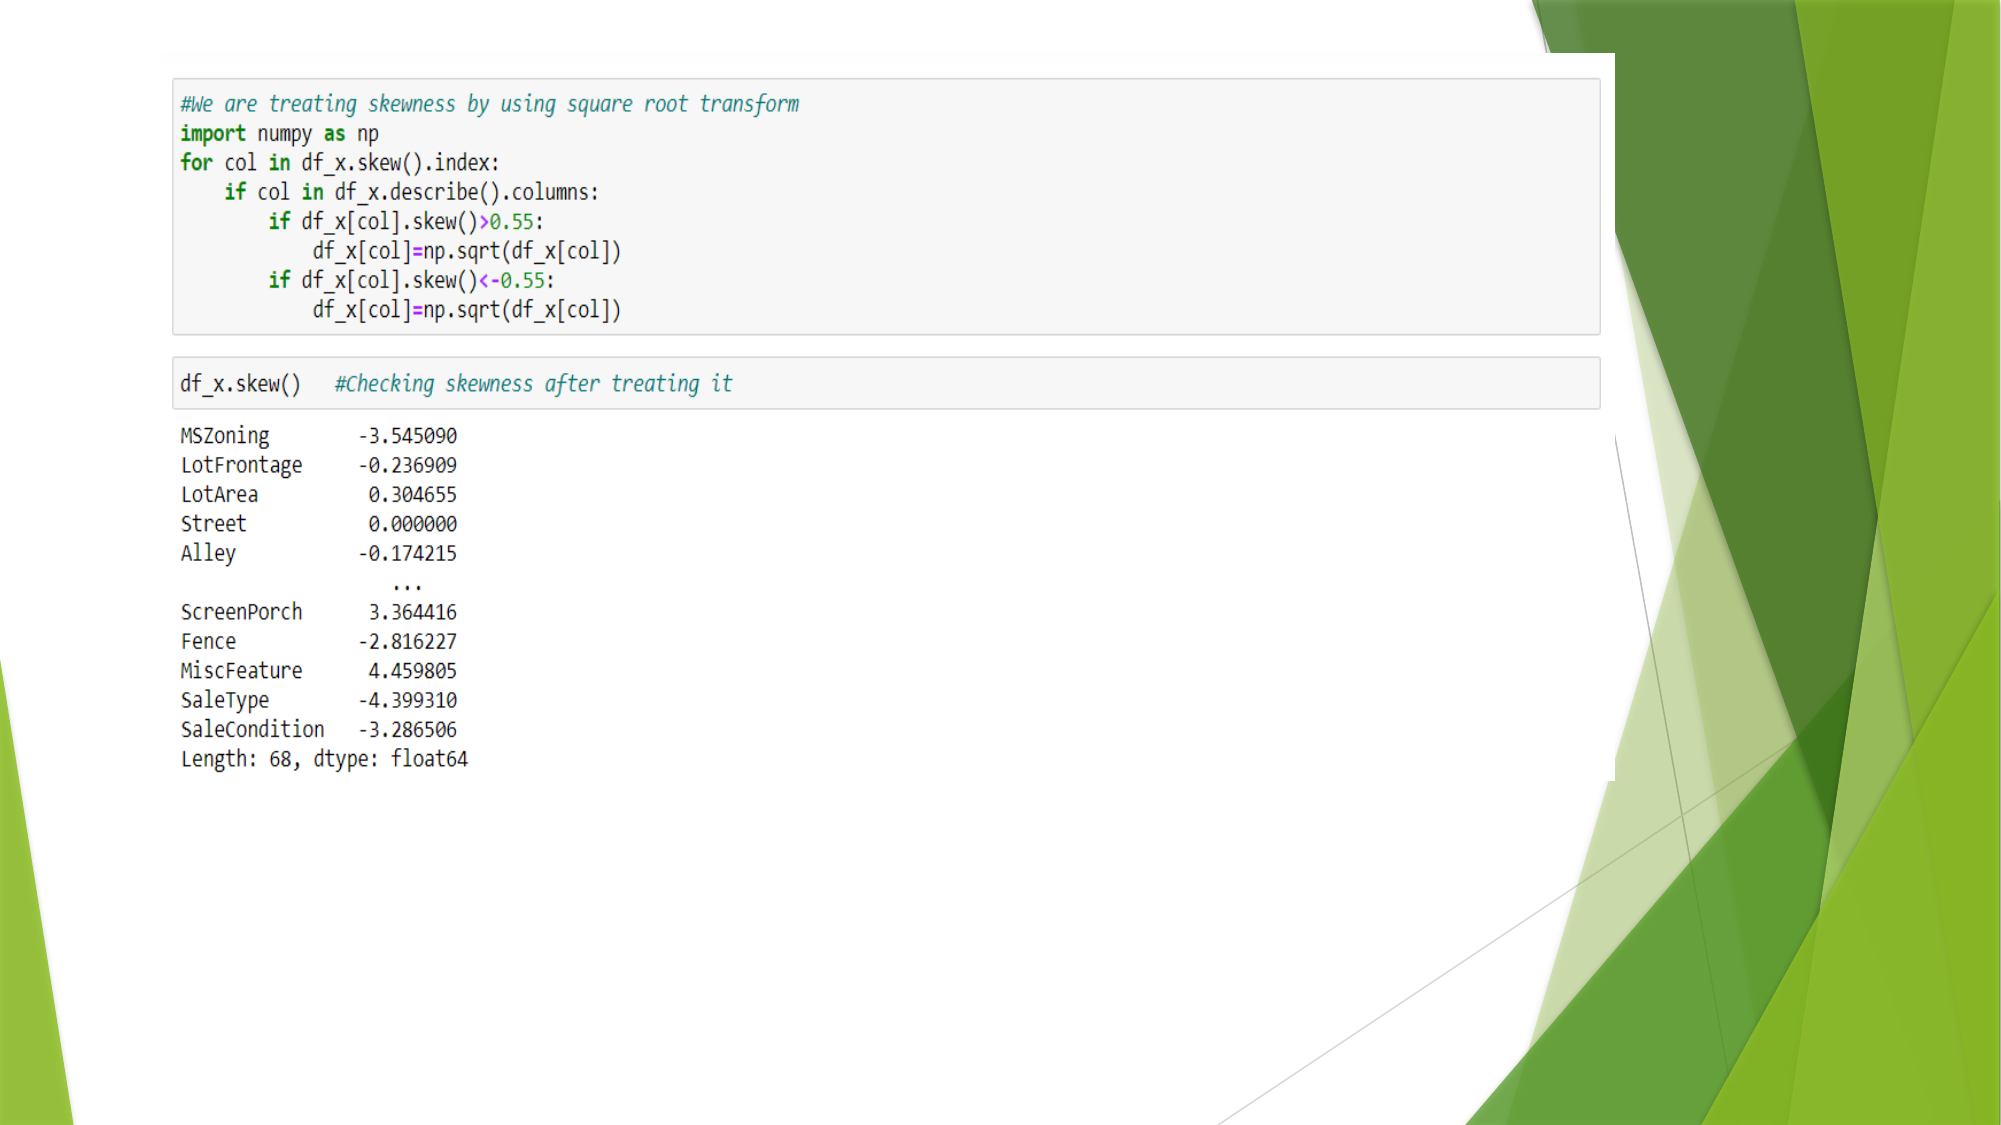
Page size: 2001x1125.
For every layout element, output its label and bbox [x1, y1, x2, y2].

picture [162, 53, 1616, 782]
